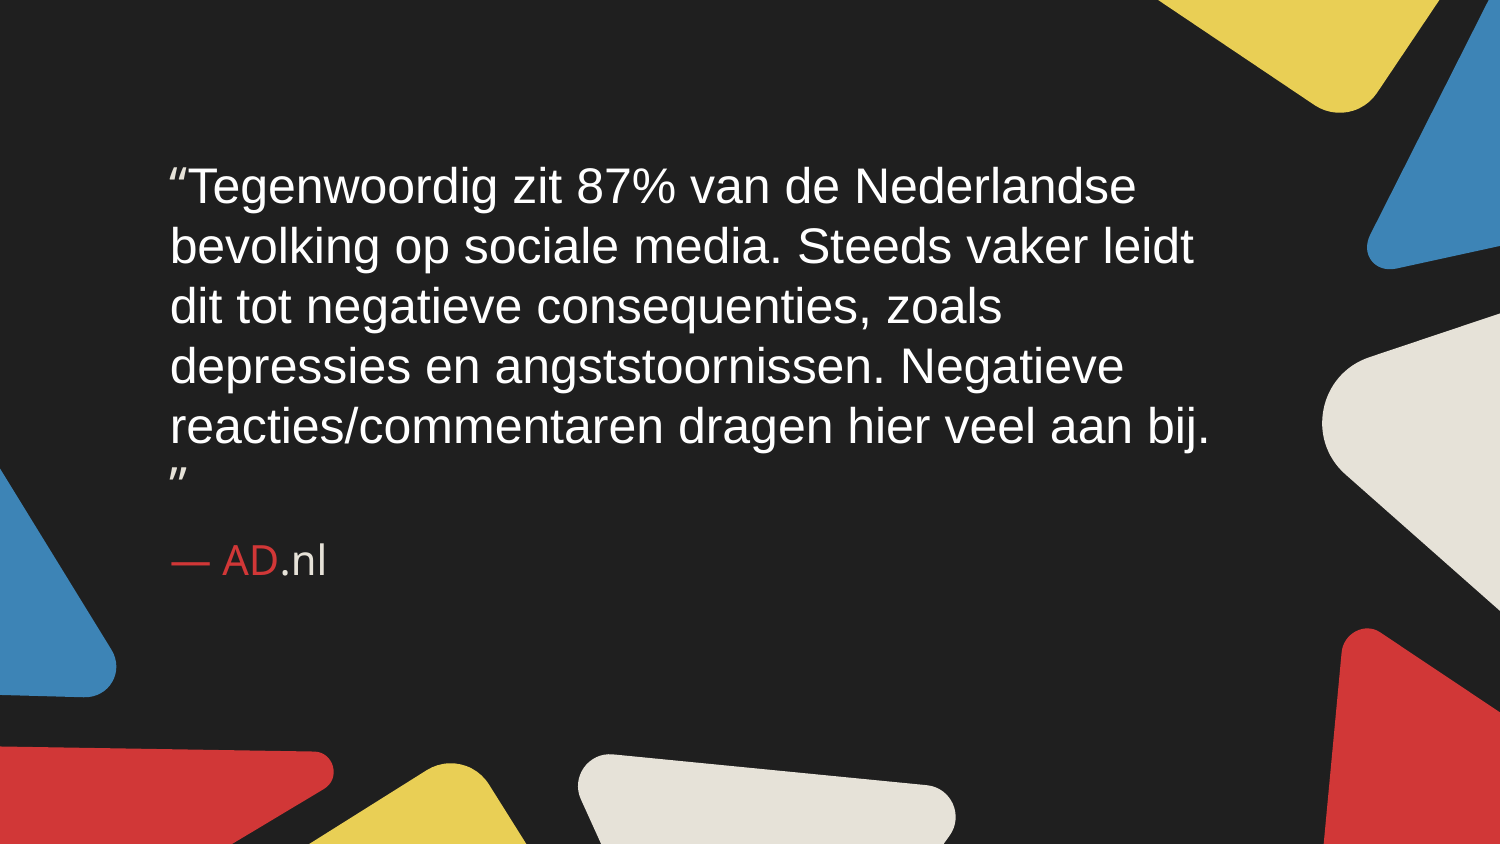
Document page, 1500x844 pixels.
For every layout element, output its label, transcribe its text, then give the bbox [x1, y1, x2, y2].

subtitle “Tegenwoordig zit 87% van de Nederlandse bevolking op sociale media. Steeds vaker leidt dit tot negatieve consequenties, zoals depressies en angststoornissen. Negatieve reacties/commentaren dragen hier veel aan bij. ” [154, 156, 1231, 529]
text_box [1158, 0, 1440, 113]
text_box [1367, 0, 1500, 270]
text_box [1323, 628, 1500, 844]
title — AD.nl [154, 518, 978, 606]
text_box [1322, 313, 1500, 611]
